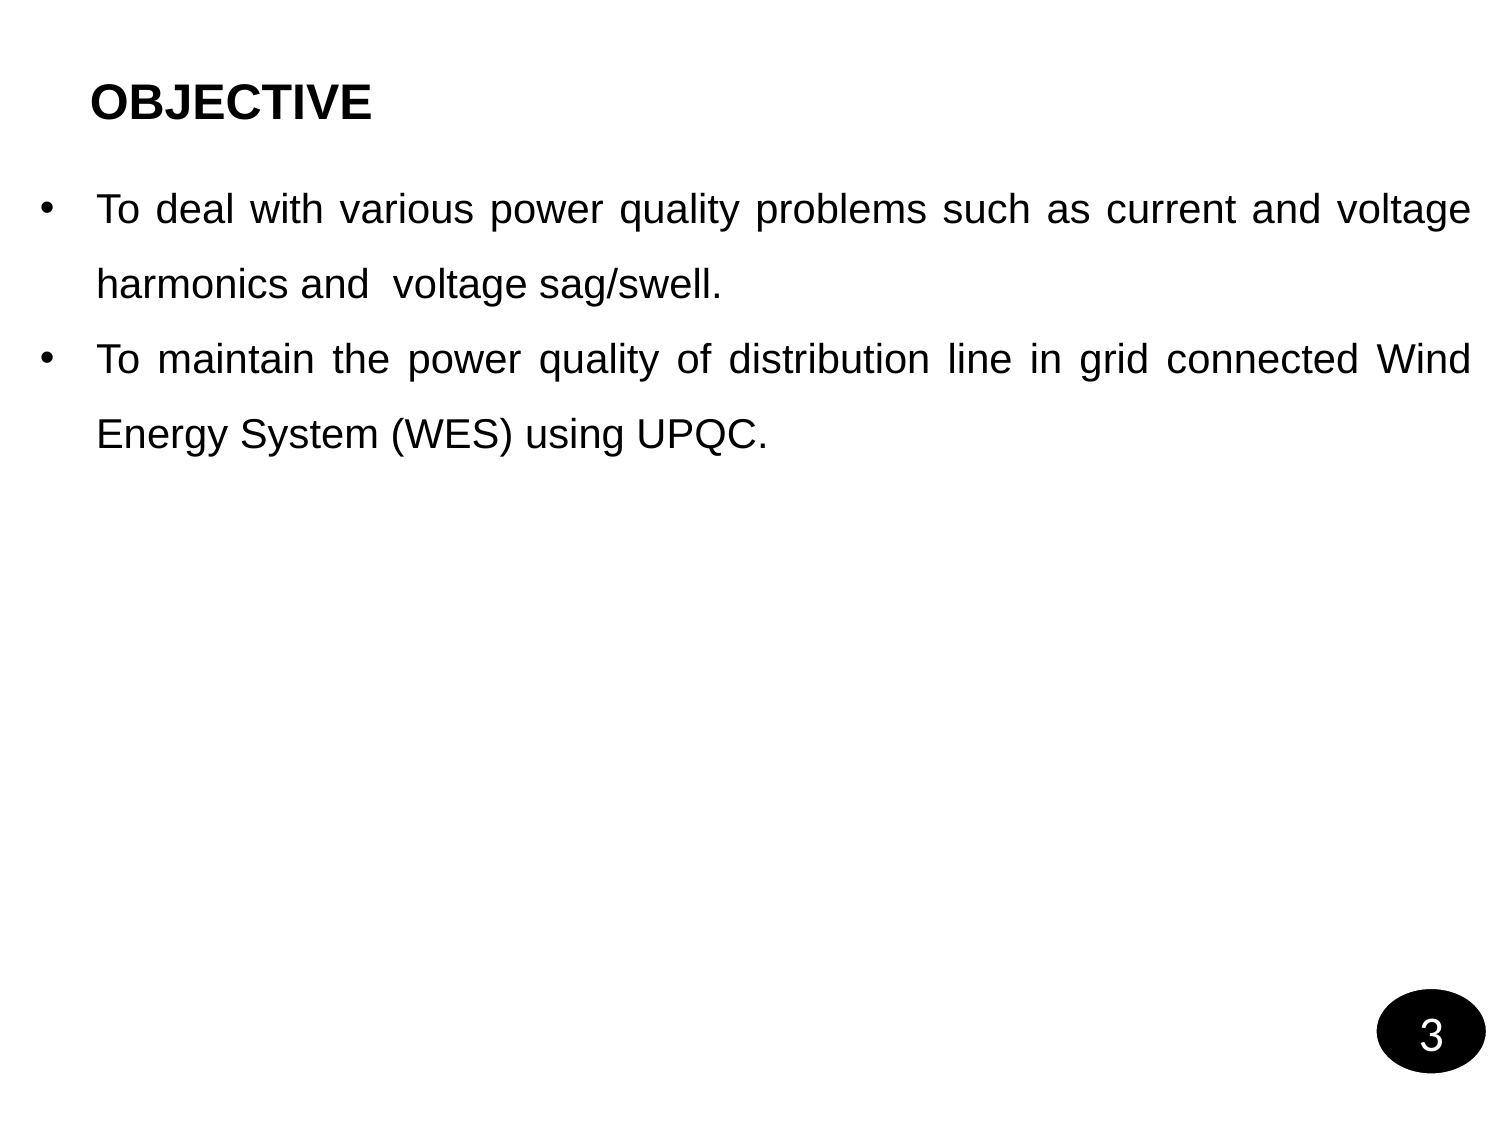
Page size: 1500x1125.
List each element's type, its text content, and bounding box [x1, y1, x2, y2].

text_box 3 [1373, 985, 1490, 1077]
text_box To deal with various power quality problems such as current and voltage harmonics and voltage sag/swell. To maintain the power quality of distribution line in grid connected Wind Energy System (WES) using UPQC. [24, 149, 1488, 540]
text_box OBJECTIVE [75, 62, 1096, 138]
